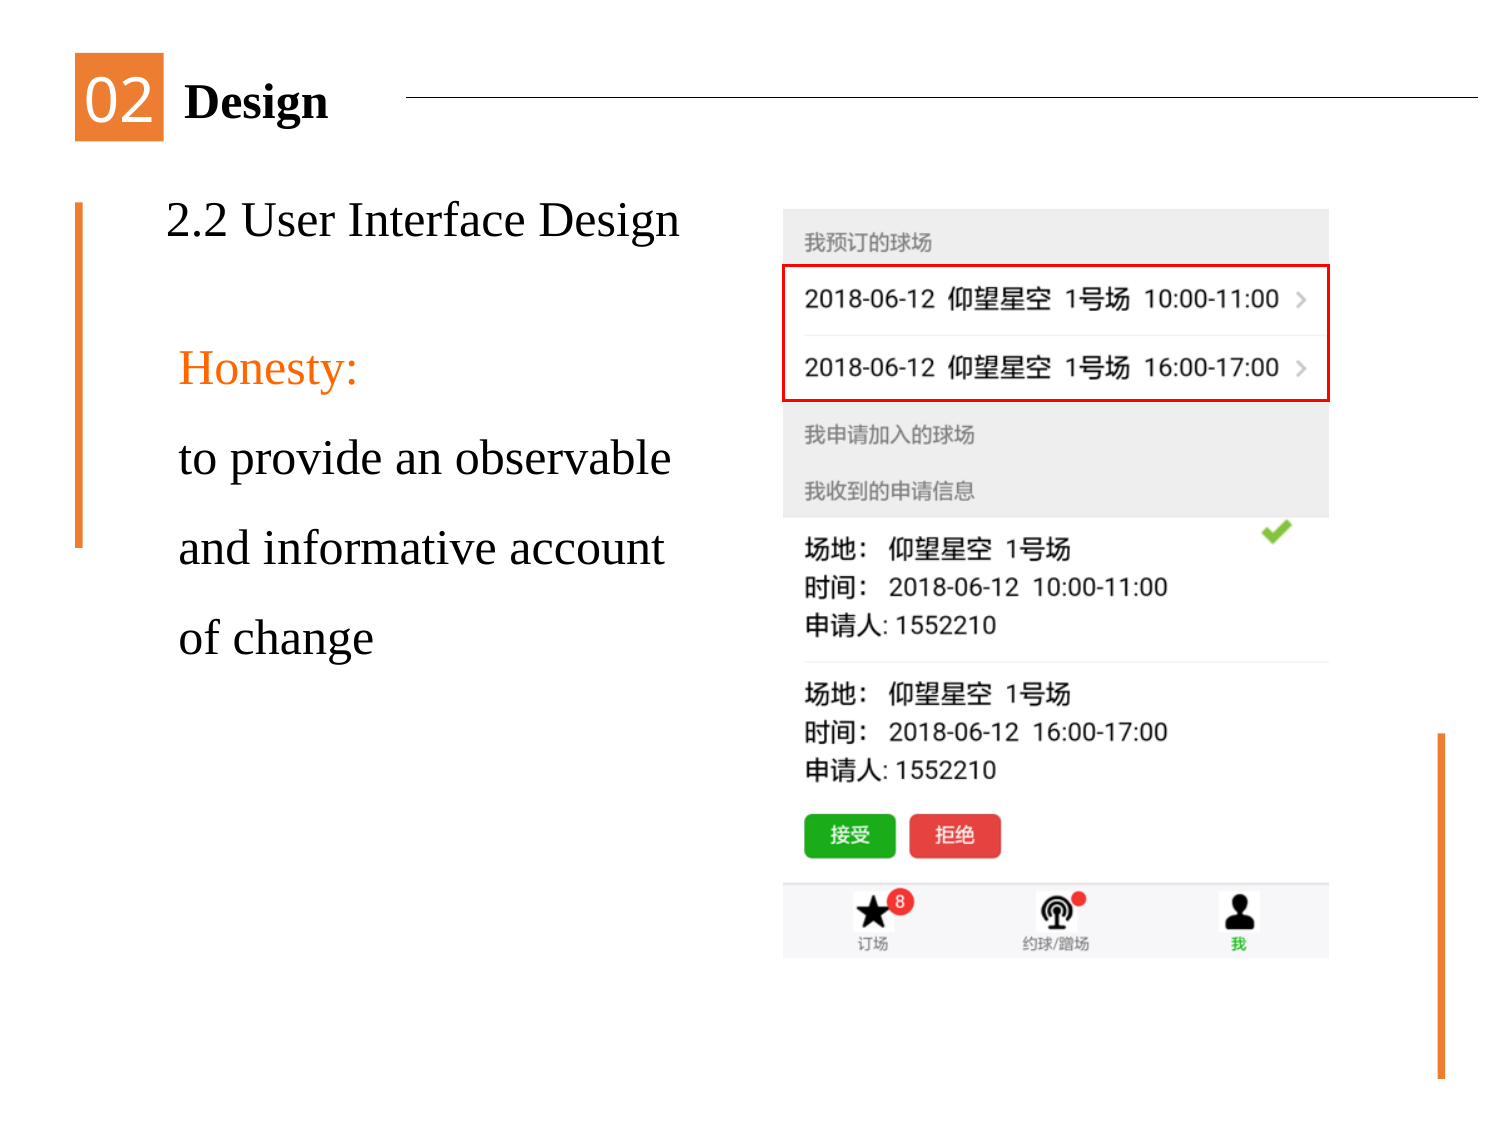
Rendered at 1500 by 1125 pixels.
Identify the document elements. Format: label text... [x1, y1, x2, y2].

text_box [74, 201, 84, 549]
text_box [1437, 732, 1446, 1080]
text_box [66, 51, 492, 143]
text_box Honesty: to provide an observable and informative account of change [163, 297, 703, 972]
text_box 2.2 User Interface Design [151, 178, 1177, 254]
picture [783, 202, 1329, 958]
